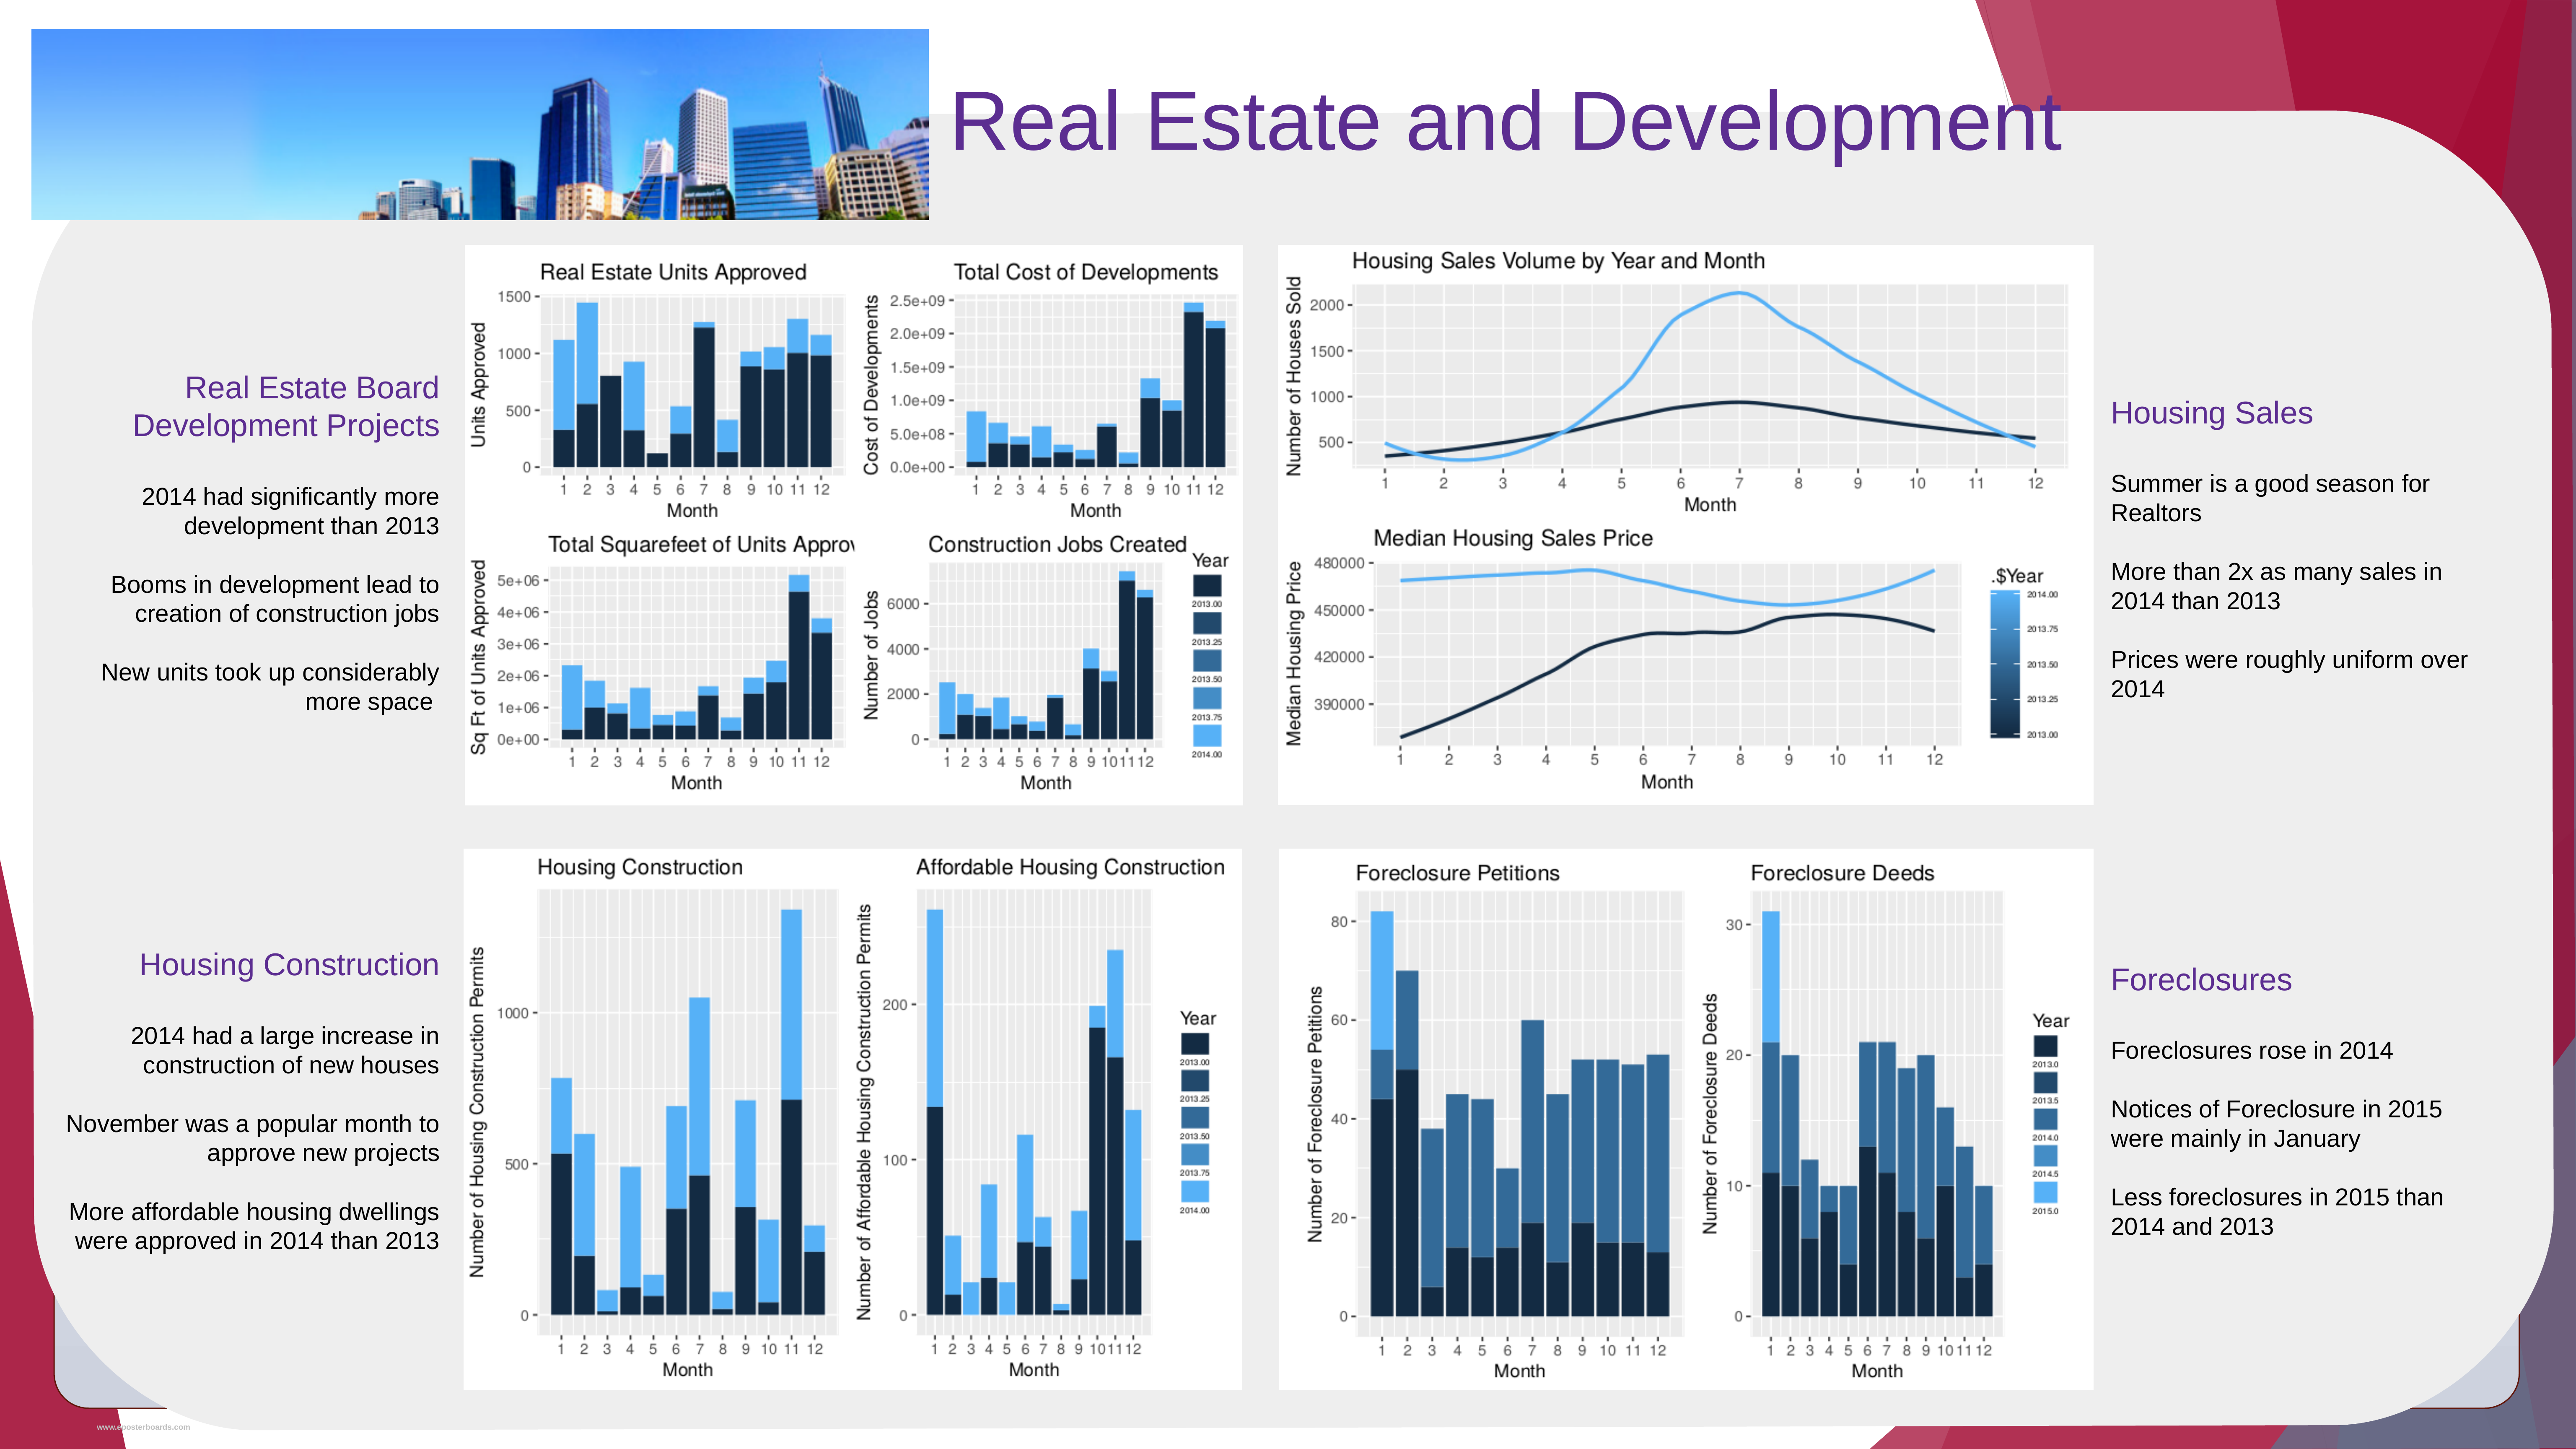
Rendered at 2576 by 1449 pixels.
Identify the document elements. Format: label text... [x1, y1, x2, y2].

text_box Housing Sales Summer is a good season for Realtors More than 2x as many sales in 2014 than 2013 Prices were roughly uniform over 2014 [2104, 389, 2501, 684]
text_box Real Estate and Development [943, 63, 2069, 163]
picture [464, 245, 1244, 806]
picture [1279, 849, 2094, 1390]
picture [464, 848, 1242, 1390]
text_box Housing Construction 2014 had a large increase in construction of new houses November was a popular month to approve new projects More affordable housing dwellings were approved in 2014 than 2013 [50, 941, 446, 1236]
picture [31, 29, 929, 221]
text_box Real Estate Board Development Projects 2014 had significantly more development than 2013 Booms in development lead to creation of construction jobs New units took up considerably more space [50, 364, 446, 694]
text_box [31, 110, 2554, 1431]
text_box Foreclosures Foreclosures rose in 2014 Notices of Foreclosure in 2015 were mainly in January Less foreclosures in 2015 than 2014 and 2013 [2104, 956, 2501, 1223]
picture [1278, 245, 2094, 805]
